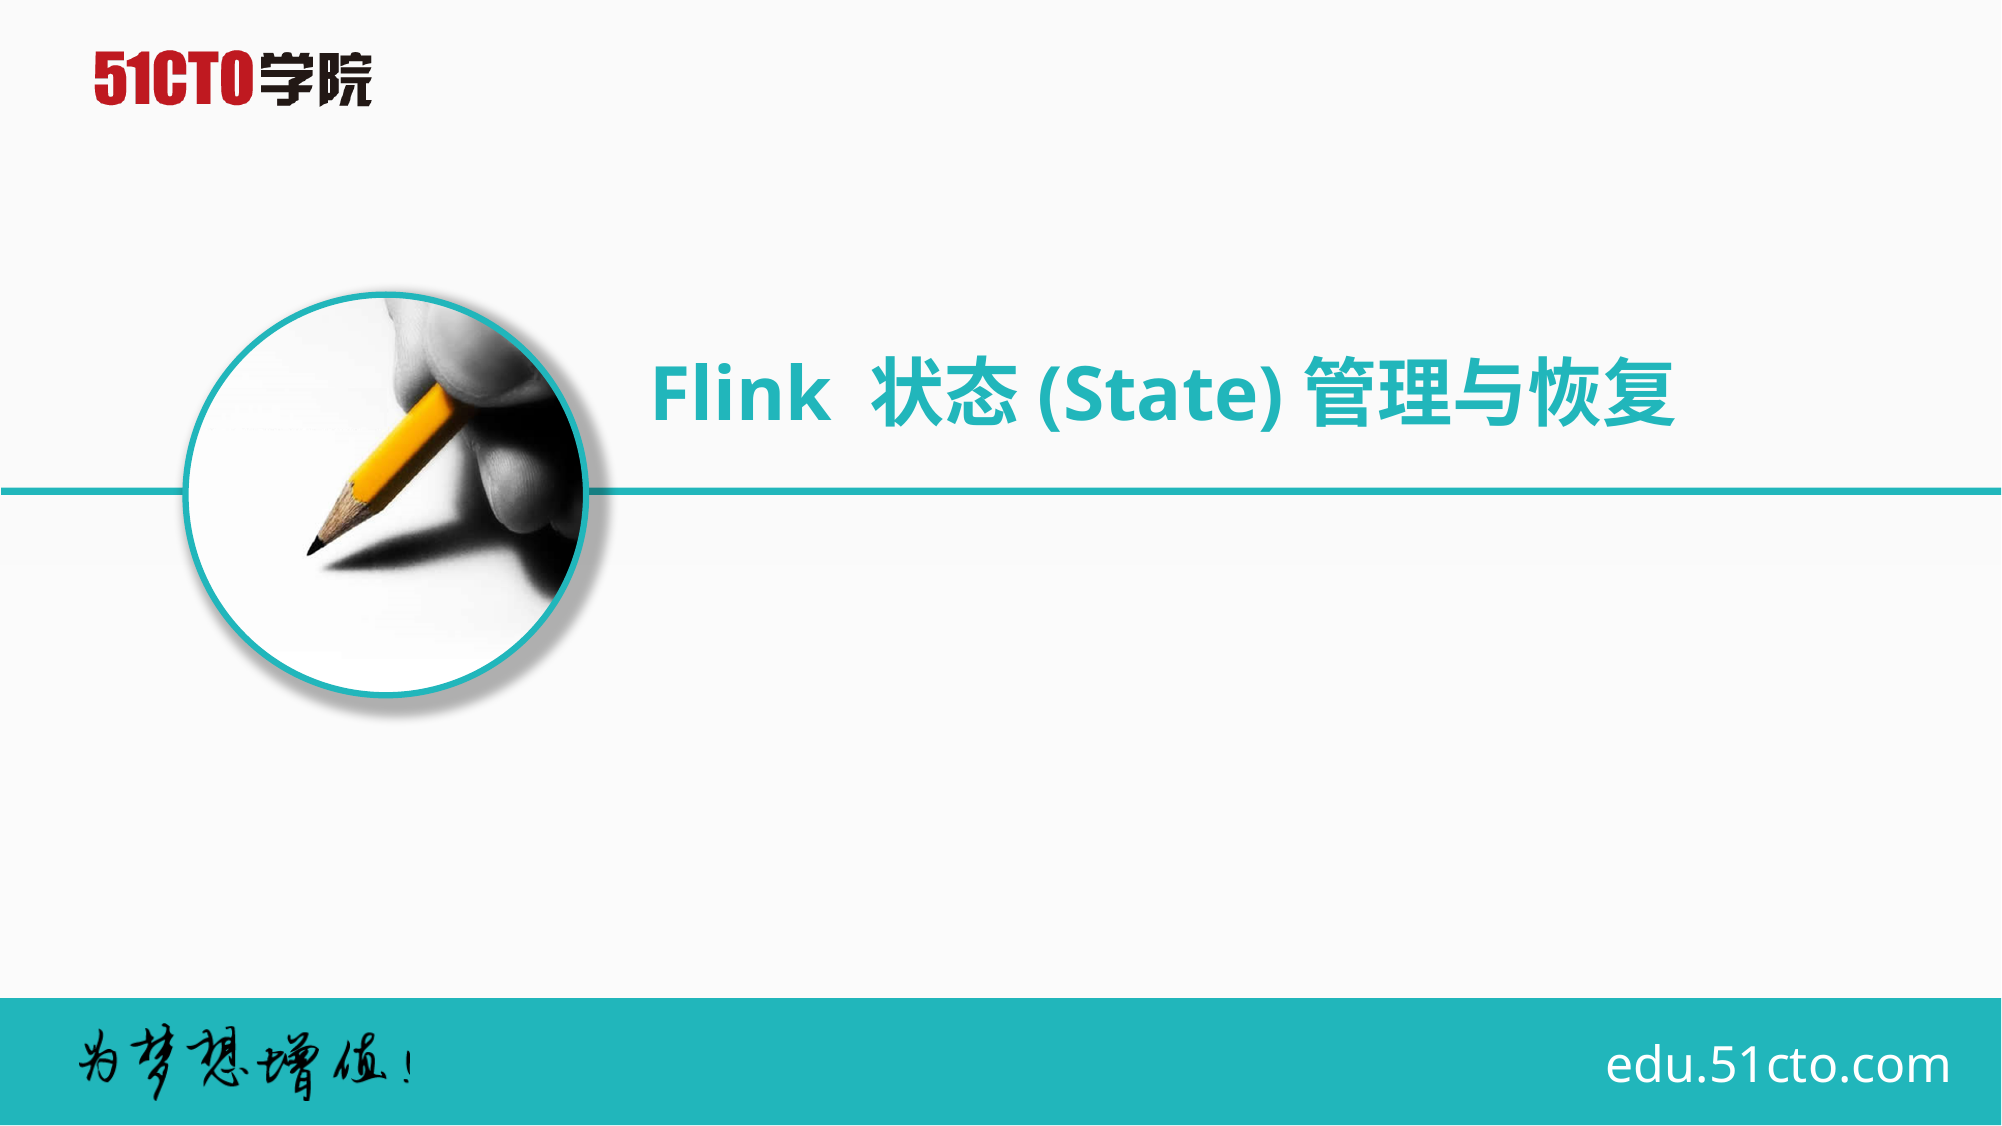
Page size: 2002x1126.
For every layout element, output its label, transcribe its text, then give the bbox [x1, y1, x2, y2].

picture [189, 298, 582, 692]
picture [79, 1023, 410, 1101]
picture [90, 42, 375, 111]
list Flink 状态(State)管理与恢复 [634, 338, 2001, 444]
